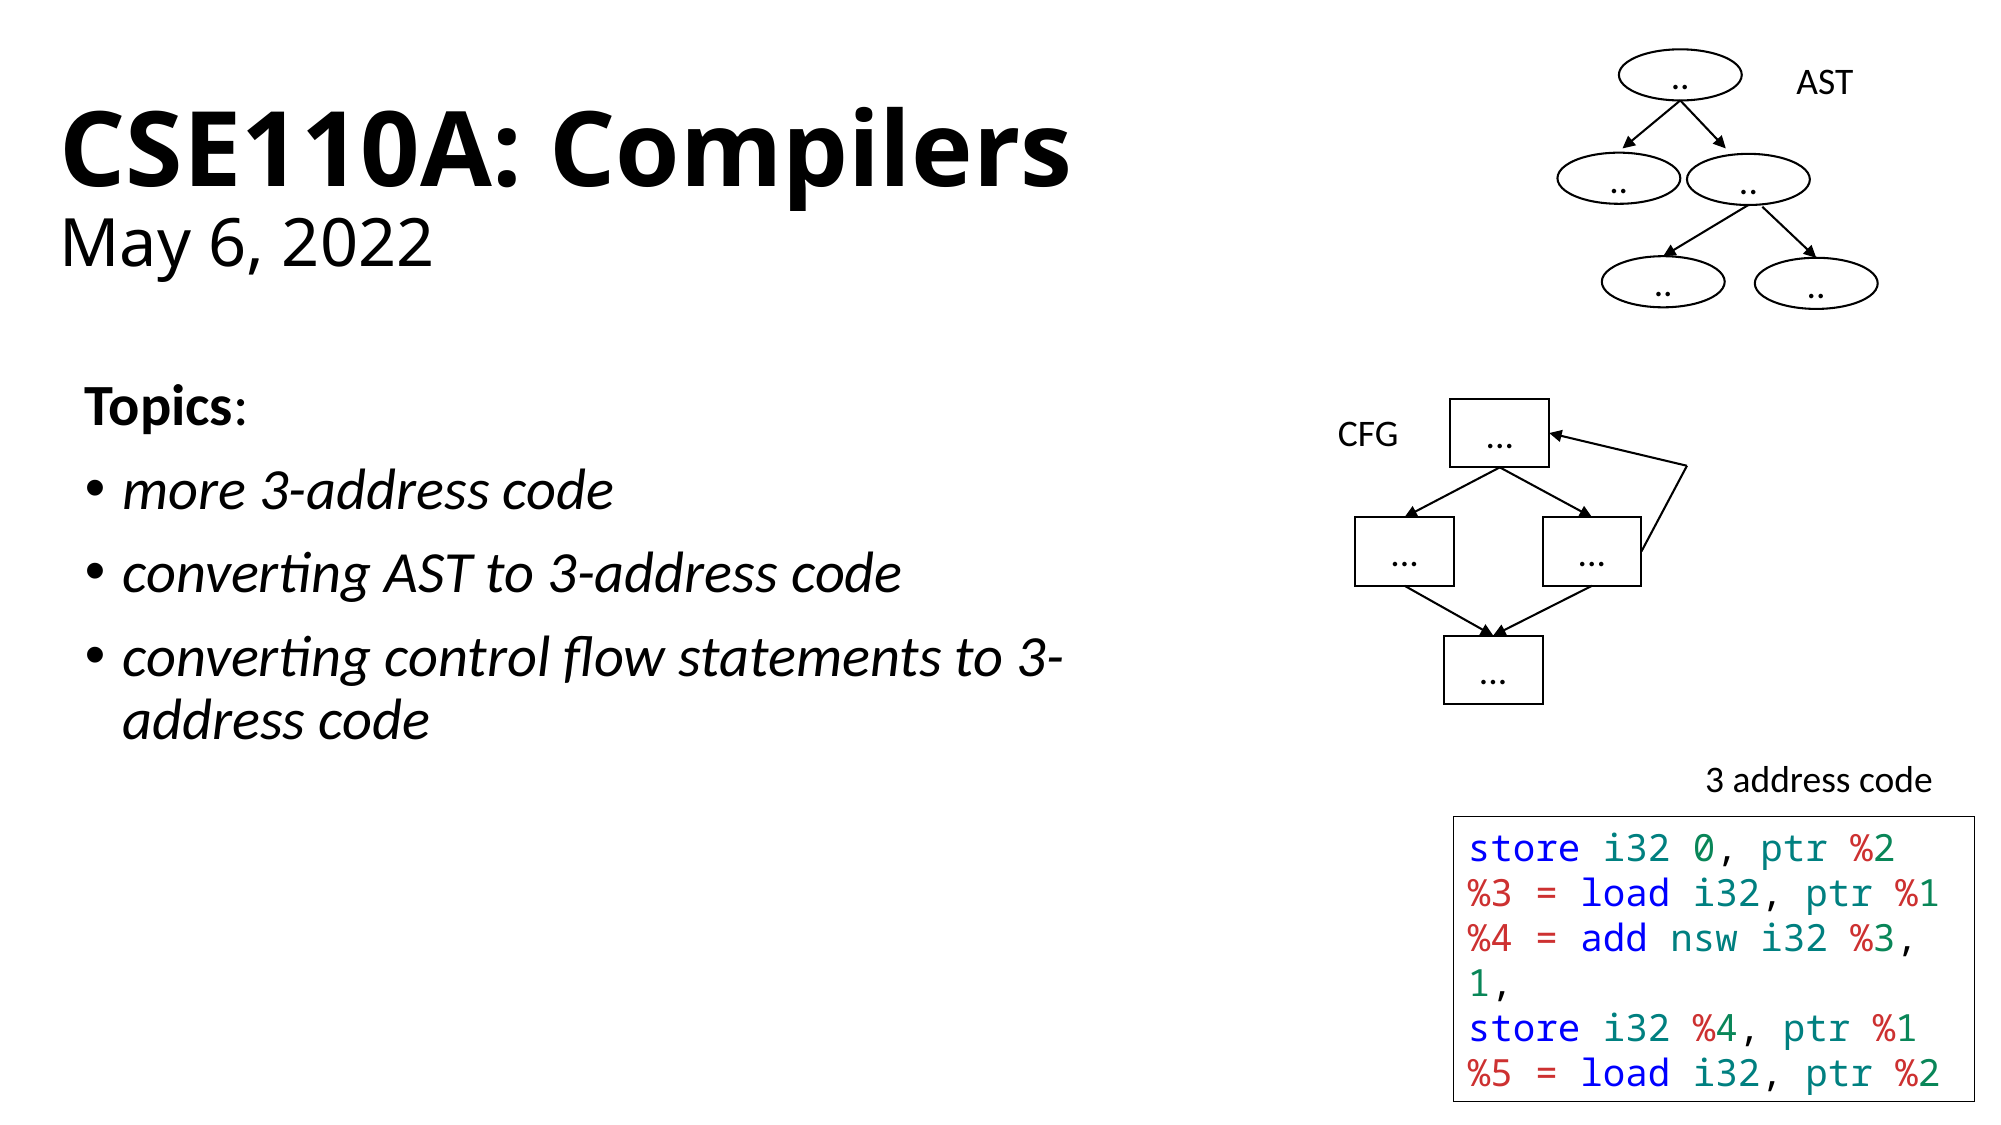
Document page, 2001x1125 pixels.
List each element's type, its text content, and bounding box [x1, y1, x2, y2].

text_box store i32 0, ptr %2 %3 = load i32, ptr %1 %4 = add nsw i32 %3, 1, store i32 %4, ptr %1 %5 = load i32, ptr %2 [1453, 816, 1975, 1102]
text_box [1404, 585, 1493, 636]
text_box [1499, 467, 1593, 518]
text_box .. [1556, 151, 1682, 205]
text_box ... [1449, 398, 1550, 467]
list Topics: more 3-address code converting AST to 3-address code converting control flow statements to 3-address code [69, 367, 1203, 1058]
text_box CFG [1323, 401, 1414, 462]
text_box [1762, 206, 1817, 258]
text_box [1641, 466, 1687, 552]
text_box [1663, 205, 1749, 257]
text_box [1622, 100, 1680, 149]
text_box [1493, 585, 1593, 636]
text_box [1404, 467, 1499, 518]
text_box AST [1781, 49, 1869, 110]
text_box .. [1617, 48, 1743, 100]
text_box .. [1685, 152, 1811, 207]
text_box .. [1600, 255, 1726, 309]
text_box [1680, 100, 1726, 149]
text_box .. [1753, 256, 1879, 310]
text_box ... [1542, 516, 1642, 587]
title CSE110A: Compilers May 6, 2022 [44, 60, 1770, 316]
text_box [1549, 433, 1687, 466]
text_box 3 address code [1690, 747, 1949, 807]
text_box ... [1443, 636, 1544, 705]
text_box ... [1354, 516, 1455, 587]
